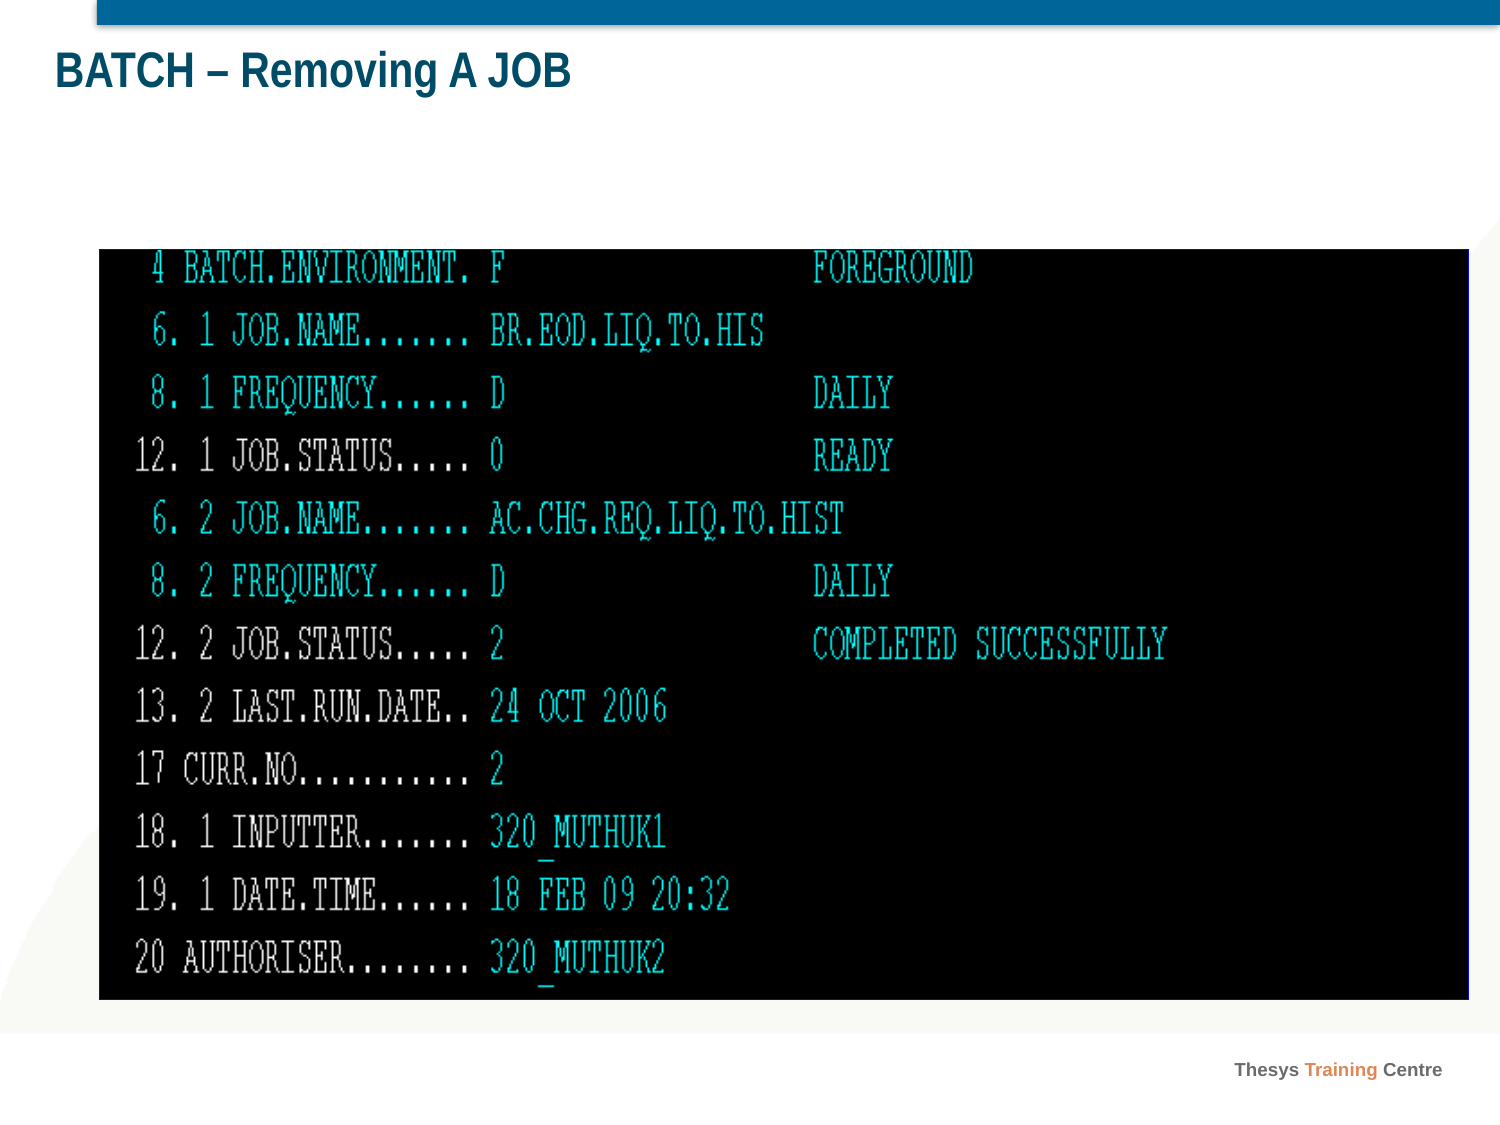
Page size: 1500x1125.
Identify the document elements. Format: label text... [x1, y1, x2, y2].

picture [0, 0, 1500, 1125]
title BATCH – Removing A JOB [39, 22, 1470, 113]
